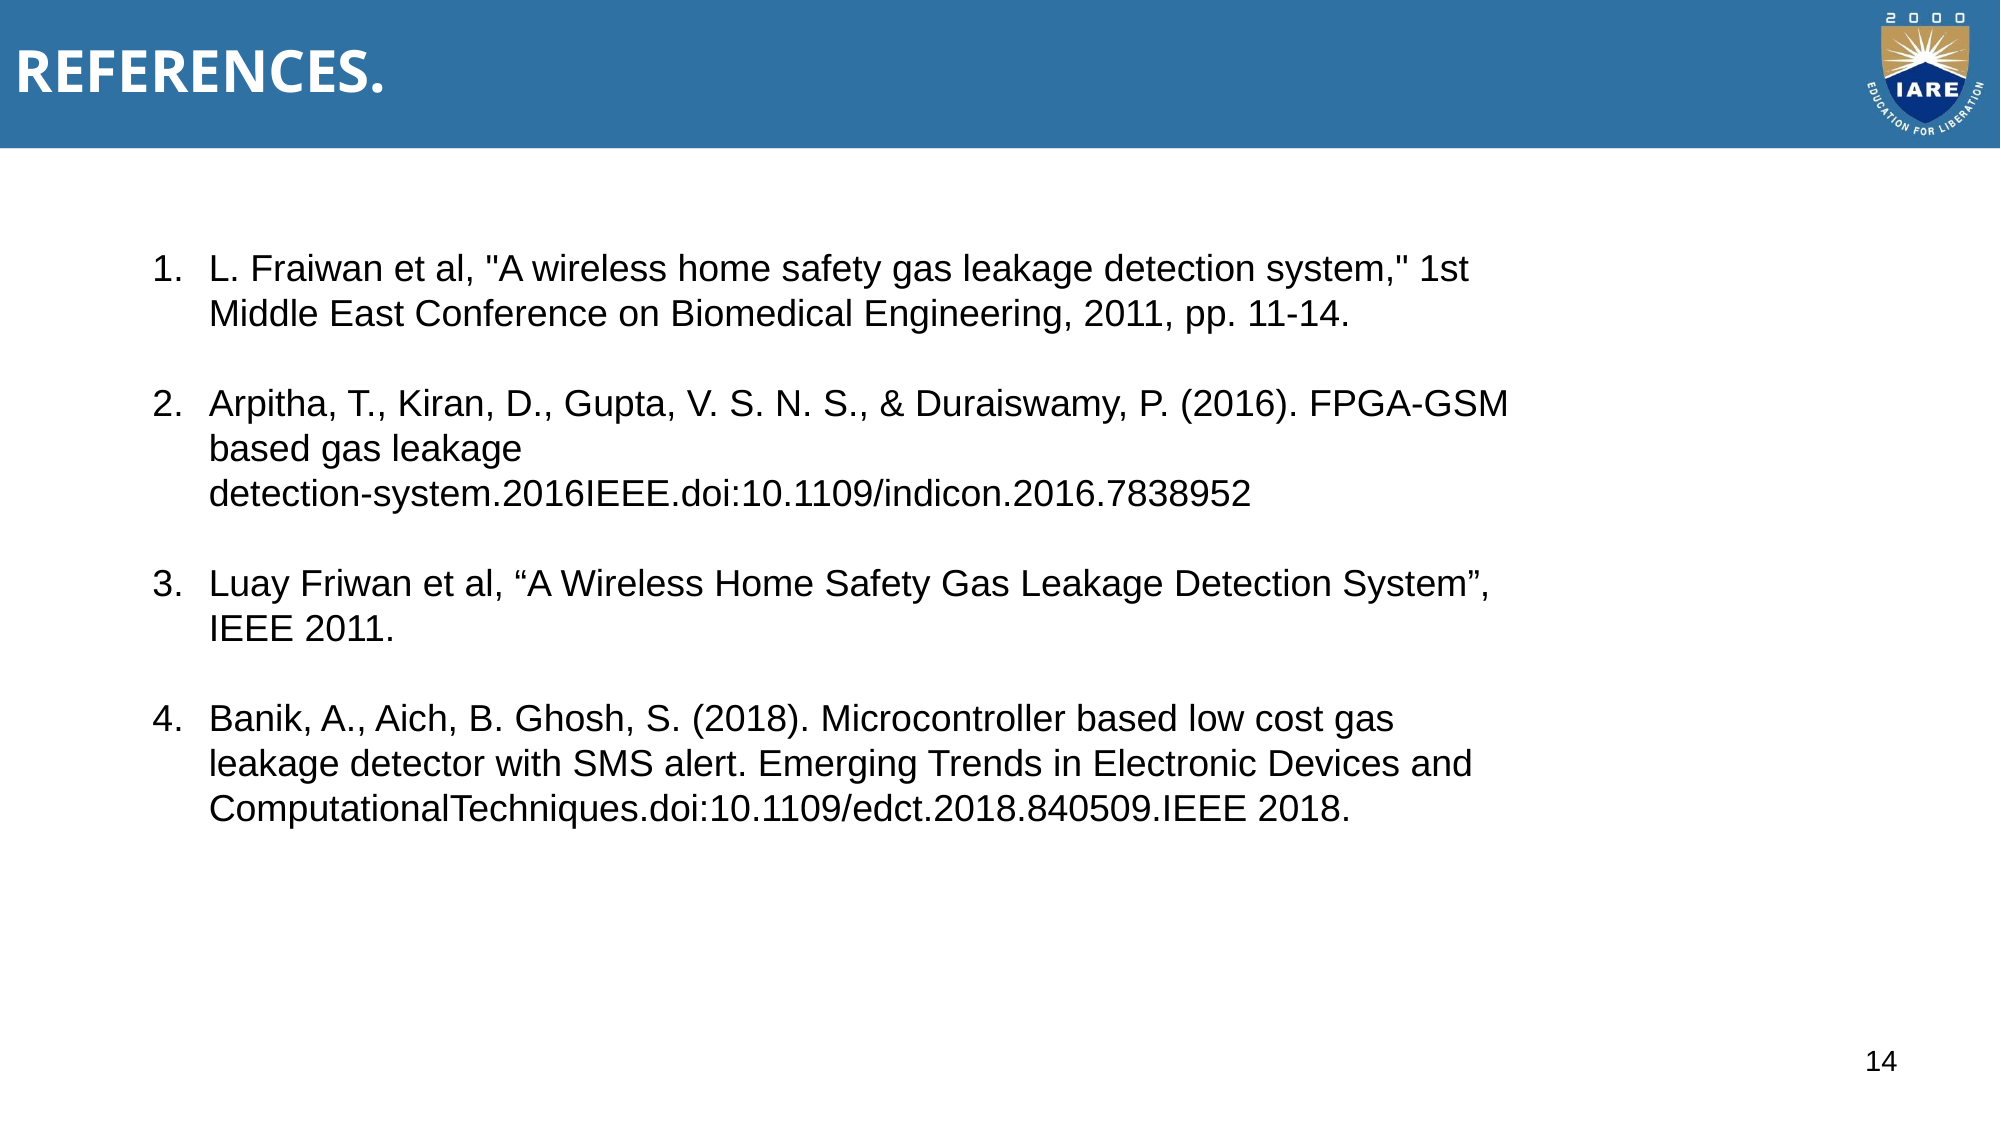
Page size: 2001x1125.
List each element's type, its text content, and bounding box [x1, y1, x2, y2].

picture [1858, 6, 1992, 143]
title REFERENCES. [0, 26, 1800, 153]
text_box L. Fraiwan et al, "A wireless home safety gas leakage detection system," 1st Middle East Conference on Biomedical Engineering, 2011, pp. 11-14. Arpitha, T., Kiran, D., Gupta, V. S. N. S., & Duraiswamy, P. (2016). FPGA-GSM based gas leakage detection-system.2016IEEE.doi:10.1109/indicon.2016.7838952 Luay Friwan et al, “A Wireless Home Safety Gas Leakage Detection System”, IEEE 2011. Banik, A., Aich, B. Ghosh, S. (2018). Microcontroller based low cost gas leakage detector with SMS alert. Emerging Trends in Electronic Devices and ComputationalTechniques.doi:10.1109/edct.2018.840509.IEEE 2018. [137, 236, 1532, 882]
slide_number 14 [1850, 1035, 2000, 1095]
